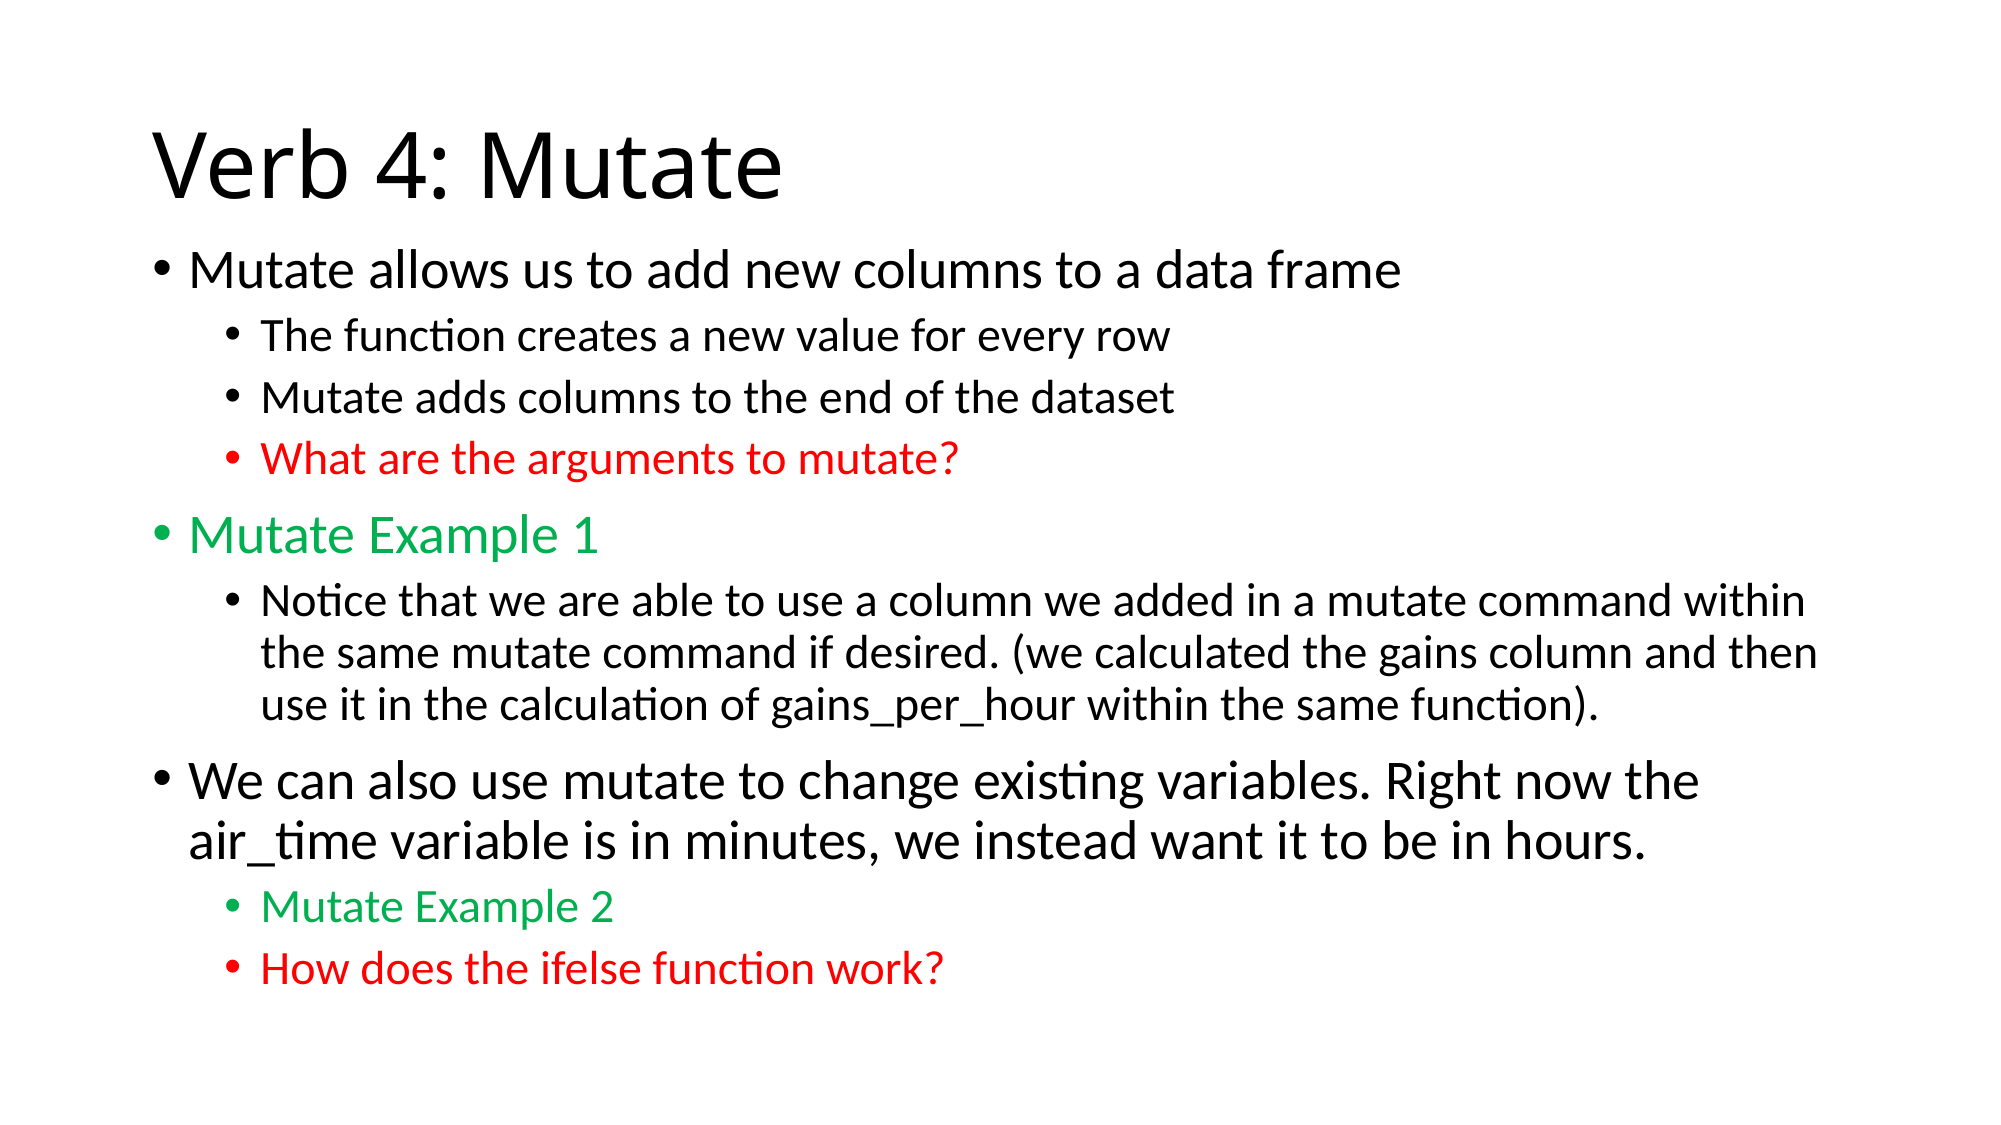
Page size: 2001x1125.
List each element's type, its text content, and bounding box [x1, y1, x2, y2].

list Mutate allows us to add new columns to a data frame The function creates a new value for every row Mutate adds columns to the end of the dataset What are the arguments to mutate? Mutate Example 1 Notice that we are able to use a column we added in a mutate command within the same mutate command if desired. (we calculated the gains column and then use it in the calculation of gains_per_hour within the same function). We can also use mutate to change existing variables. Right now the air_time variable is in minutes, we instead want it to be in hours. Mutate Example 2 How does the ifelse function work? [137, 232, 1863, 1014]
title Verb 4: Mutate [137, 59, 1863, 232]
